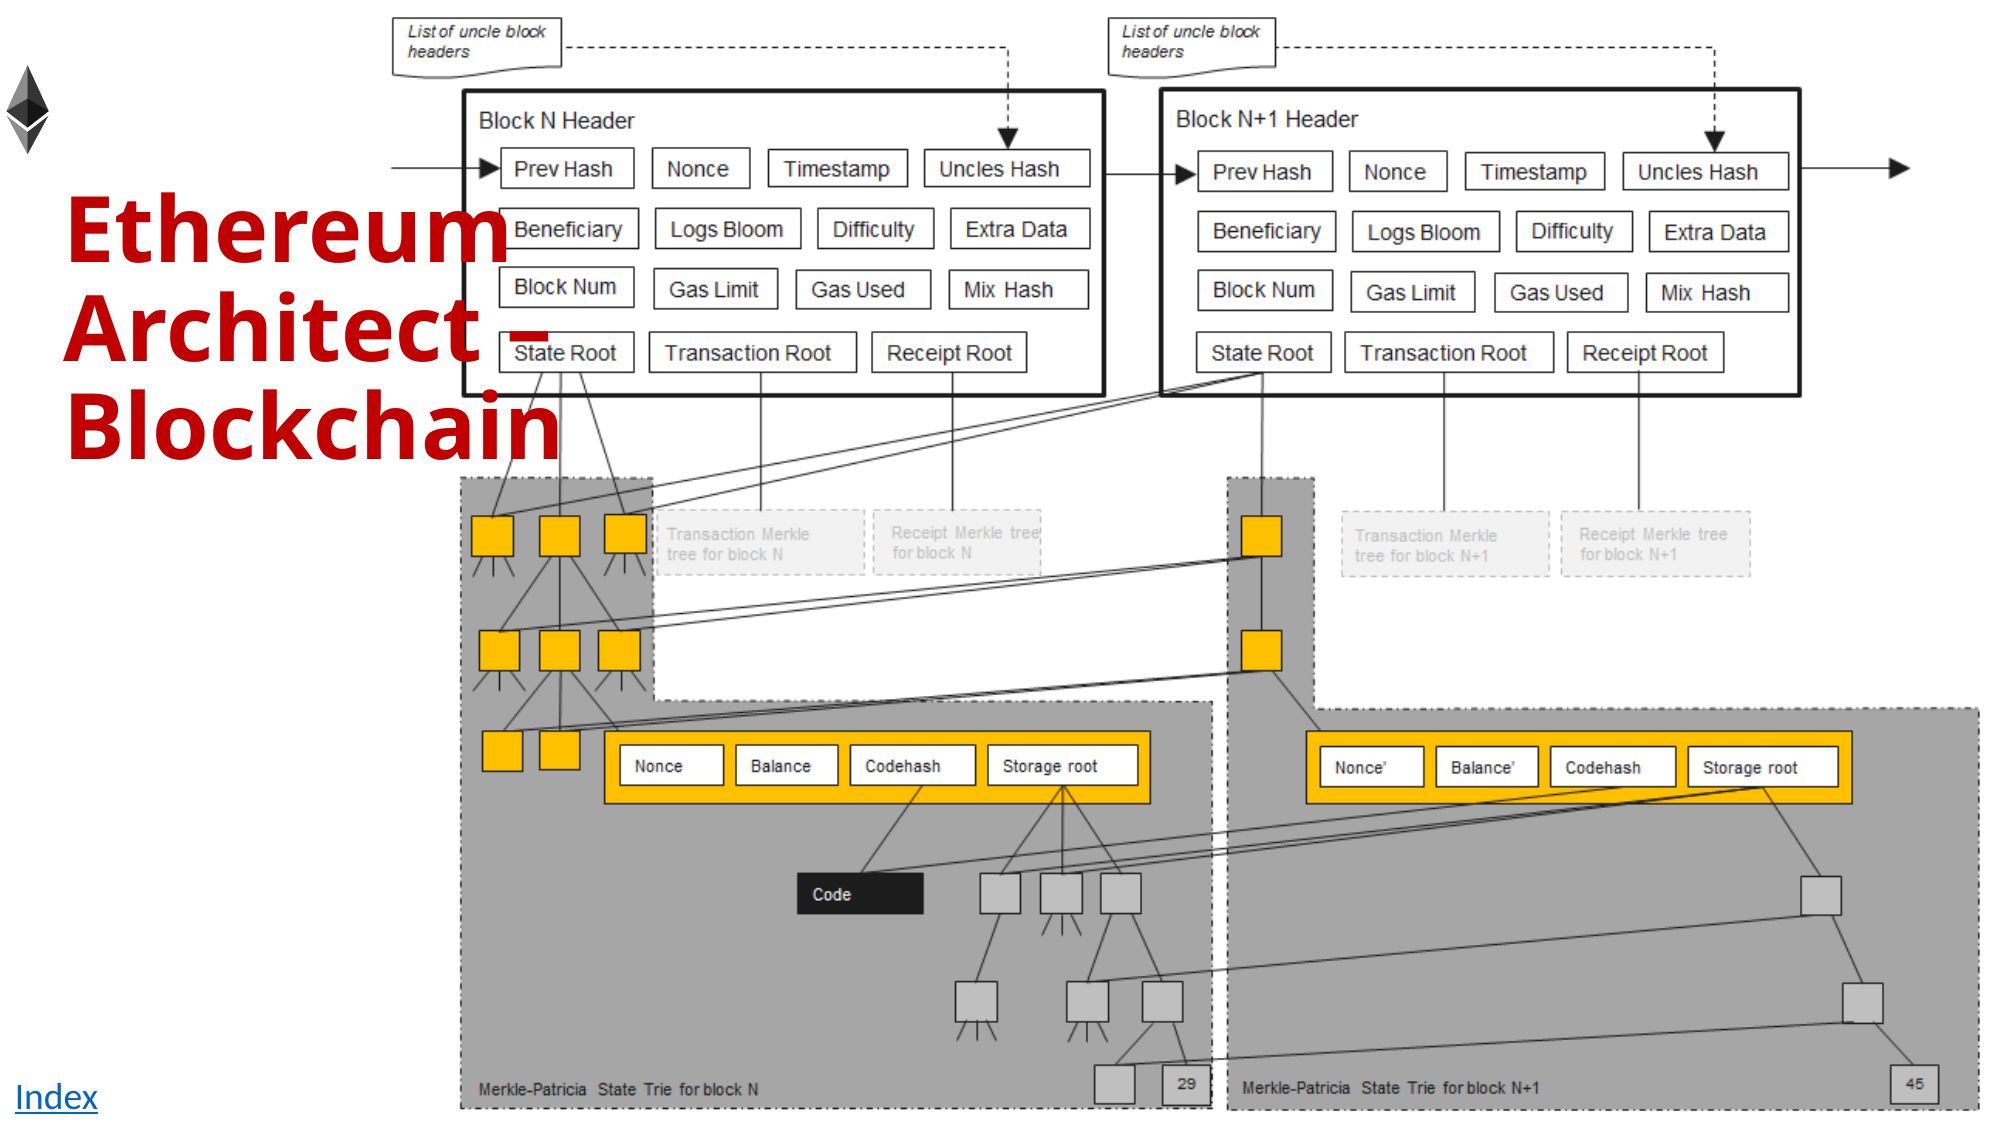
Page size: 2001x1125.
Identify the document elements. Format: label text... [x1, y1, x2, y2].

text_box Ethereum Architect – Blockchain [48, 59, 380, 603]
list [380, 0, 2000, 1125]
picture [0, 42, 79, 177]
text_box Index [0, 1064, 178, 1125]
